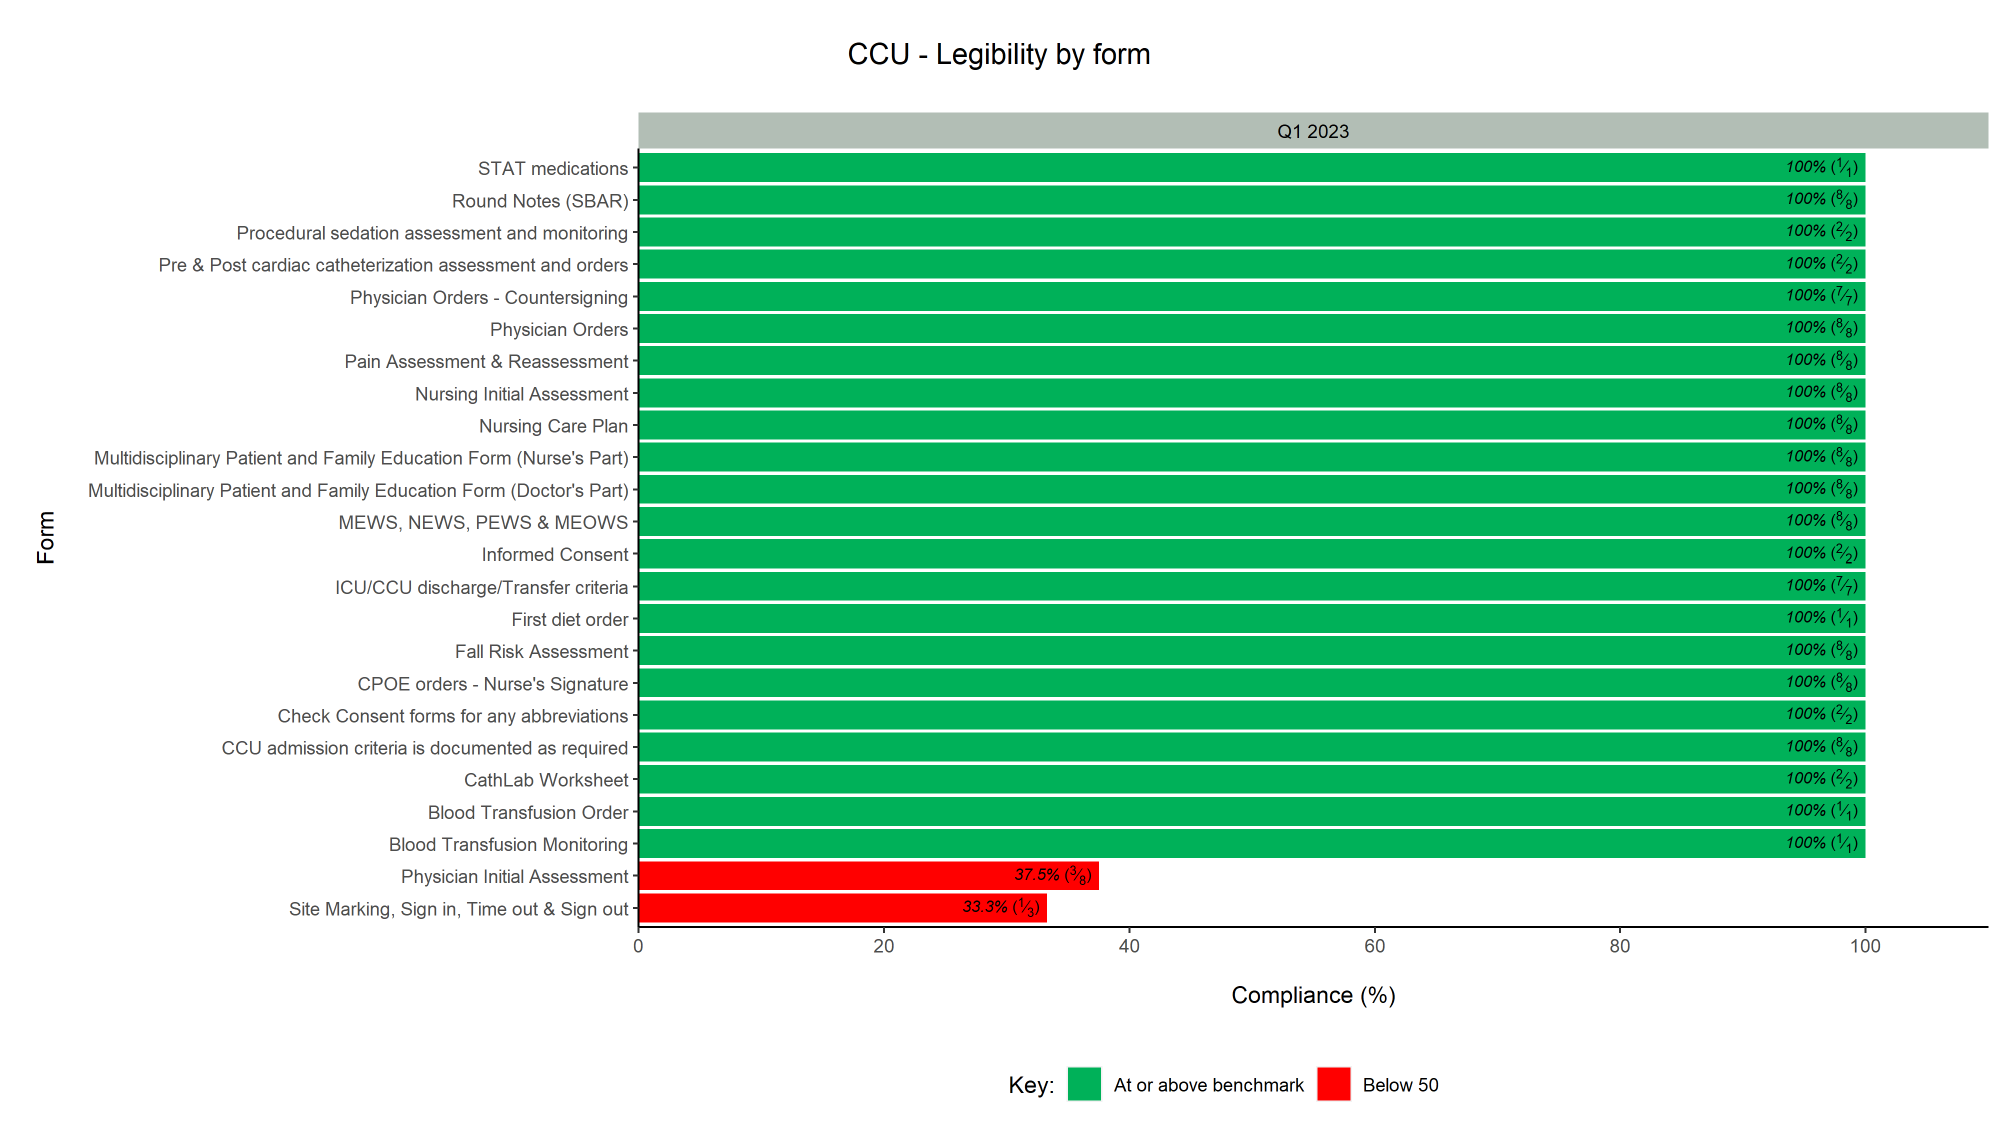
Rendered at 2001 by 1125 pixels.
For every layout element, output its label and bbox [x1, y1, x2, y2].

list [0, 0, 2000, 1125]
